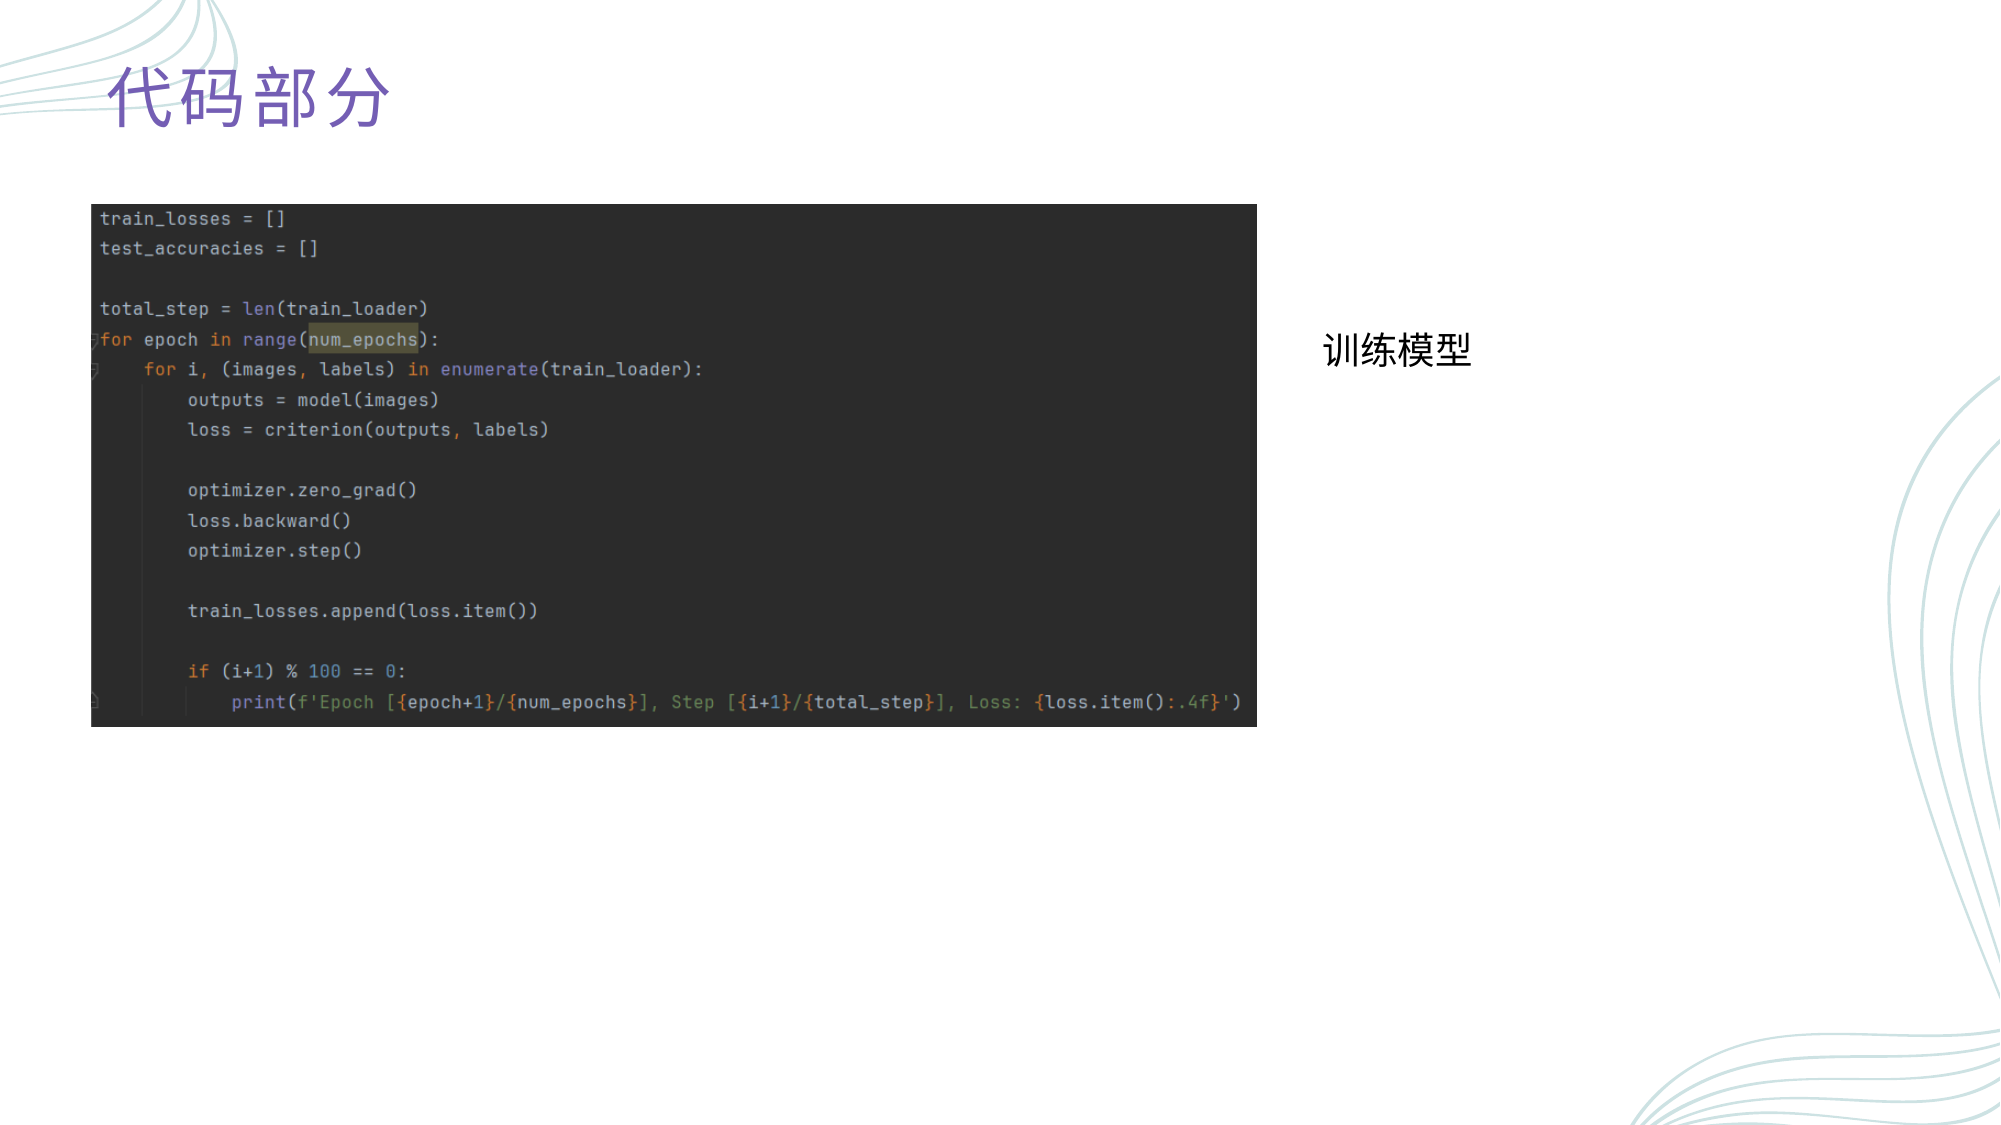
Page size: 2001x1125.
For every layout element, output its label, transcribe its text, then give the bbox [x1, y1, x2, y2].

picture [91, 204, 1257, 728]
text_box 训练模型 [1307, 319, 1739, 379]
text_box 代码部分 [91, 47, 759, 169]
